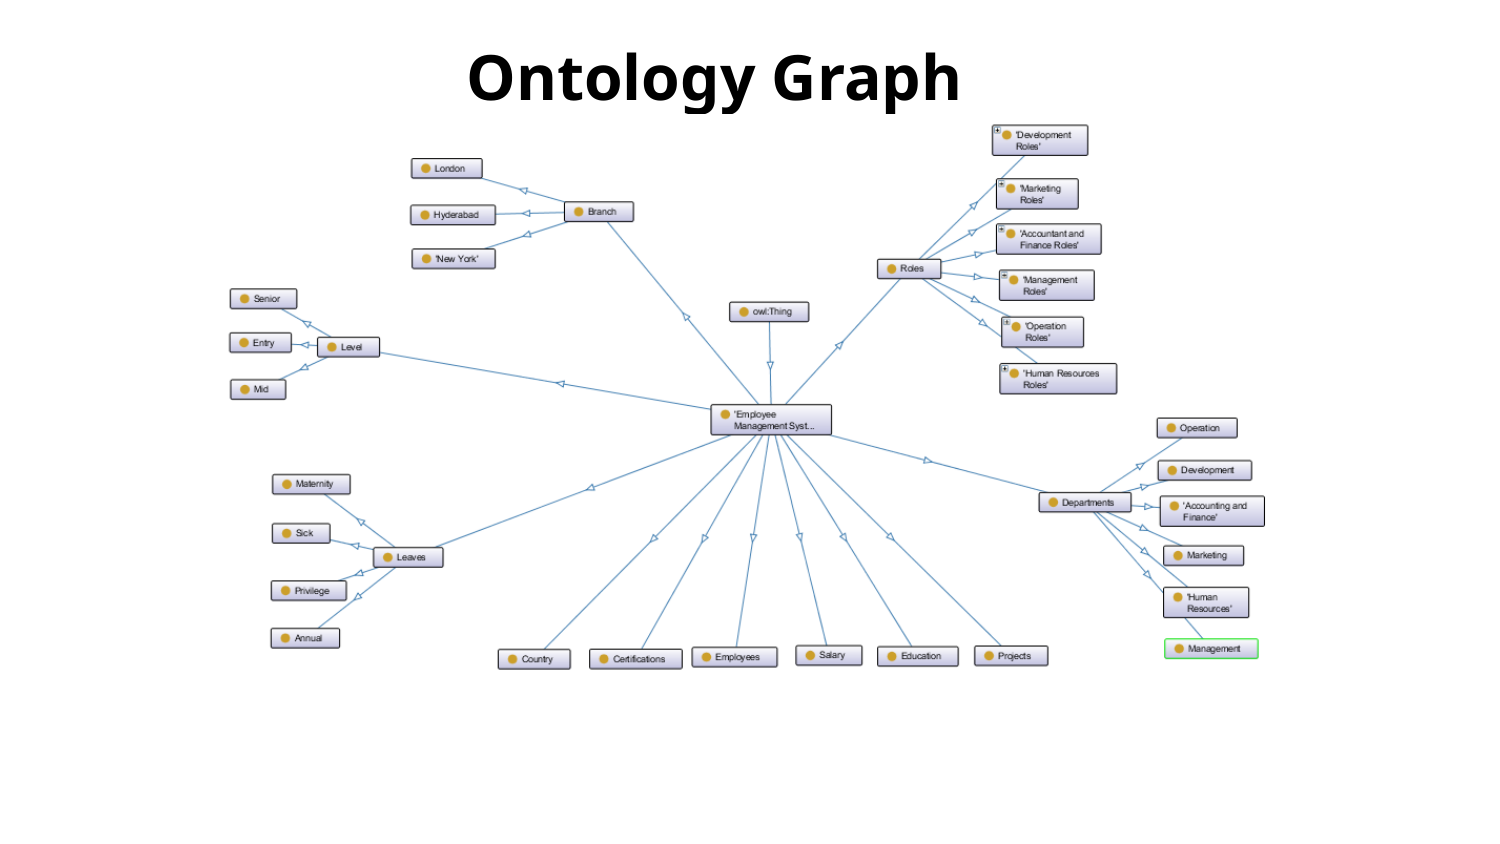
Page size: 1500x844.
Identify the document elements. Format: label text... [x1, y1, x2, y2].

picture [112, 113, 1388, 780]
title Ontology Graph [53, 15, 1377, 129]
